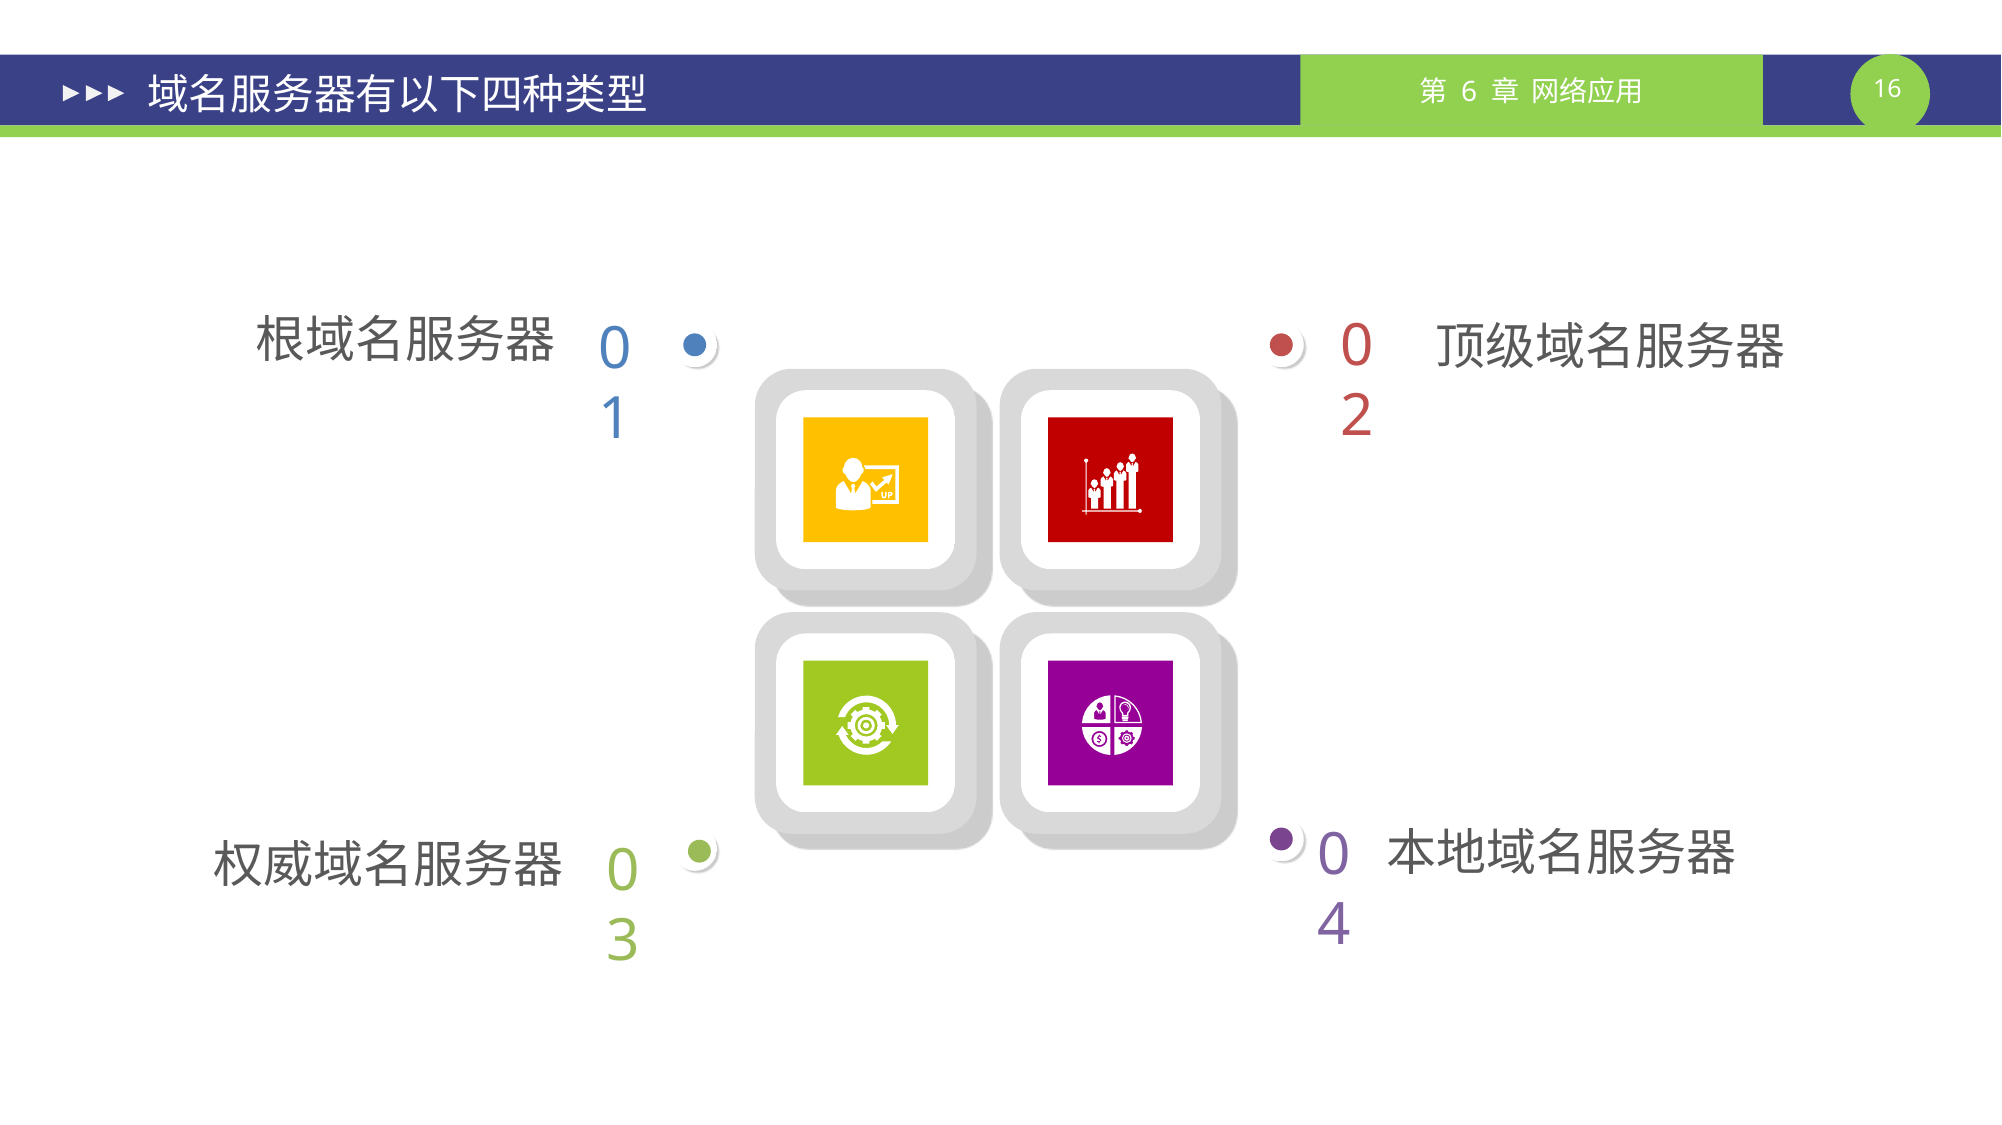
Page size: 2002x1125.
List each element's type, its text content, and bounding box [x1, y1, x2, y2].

text_box 顶级域名服务器 [1421, 307, 1838, 382]
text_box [672, 322, 1304, 872]
text_box 04 [1302, 808, 1399, 964]
text_box 根域名服务器 [192, 300, 582, 375]
text_box 权威域名服务器 [0, 825, 575, 900]
text_box 02 [1325, 300, 1421, 455]
text_box 01 [567, 303, 663, 458]
text_box 03 [575, 825, 671, 980]
text_box 本地域名服务器 [1399, 812, 1892, 888]
title 域名服务器有以下四种类型 [127, 57, 1003, 129]
